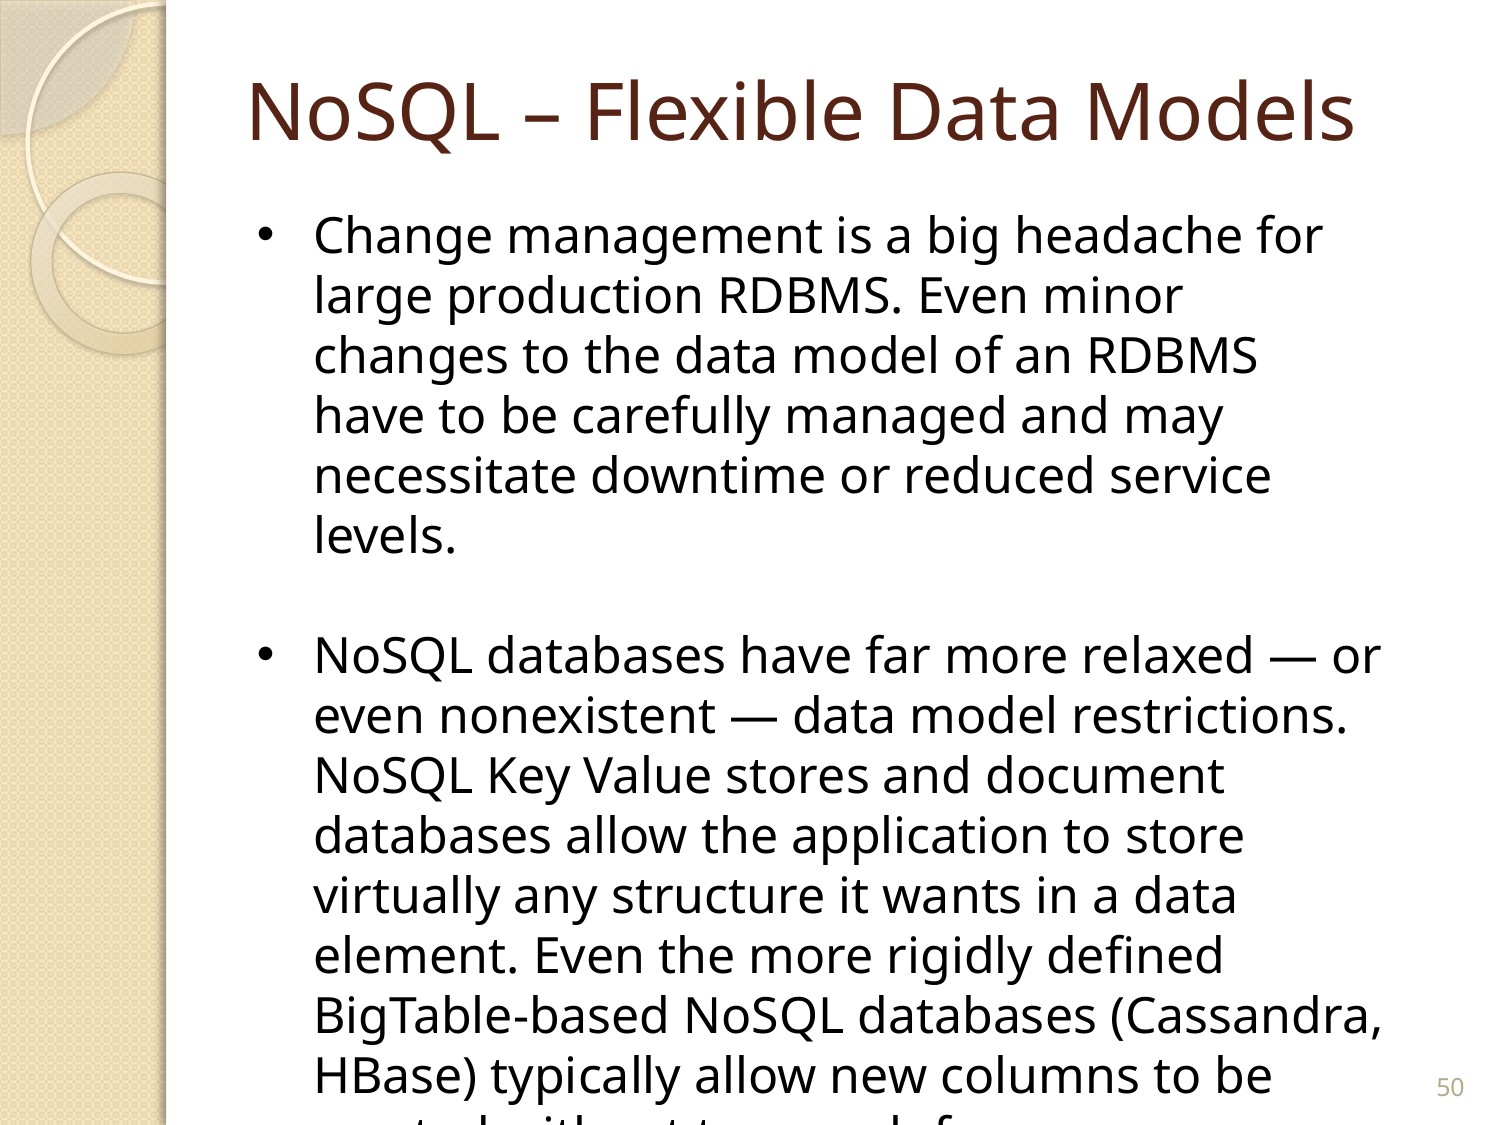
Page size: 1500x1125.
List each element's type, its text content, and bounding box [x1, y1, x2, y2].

text_box Change management is a big headache for large production RDBMS. Even minor changes to the data model of an RDBMS have to be carefully managed and may necessitate downtime or reduced service levels. NoSQL databases have far more relaxed — or even nonexistent — data model restrictions. NoSQL Key Value stores and document databases allow the application to store virtually any structure it wants in a data element. Even the more rigidly defined BigTable-based NoSQL databases (Cassandra, HBase) typically allow new columns to be created without too much fuss. [242, 196, 1400, 1125]
slide_number 50 [1413, 1034, 1488, 1113]
title NoSQL – Flexible Data Models [230, 14, 1461, 202]
